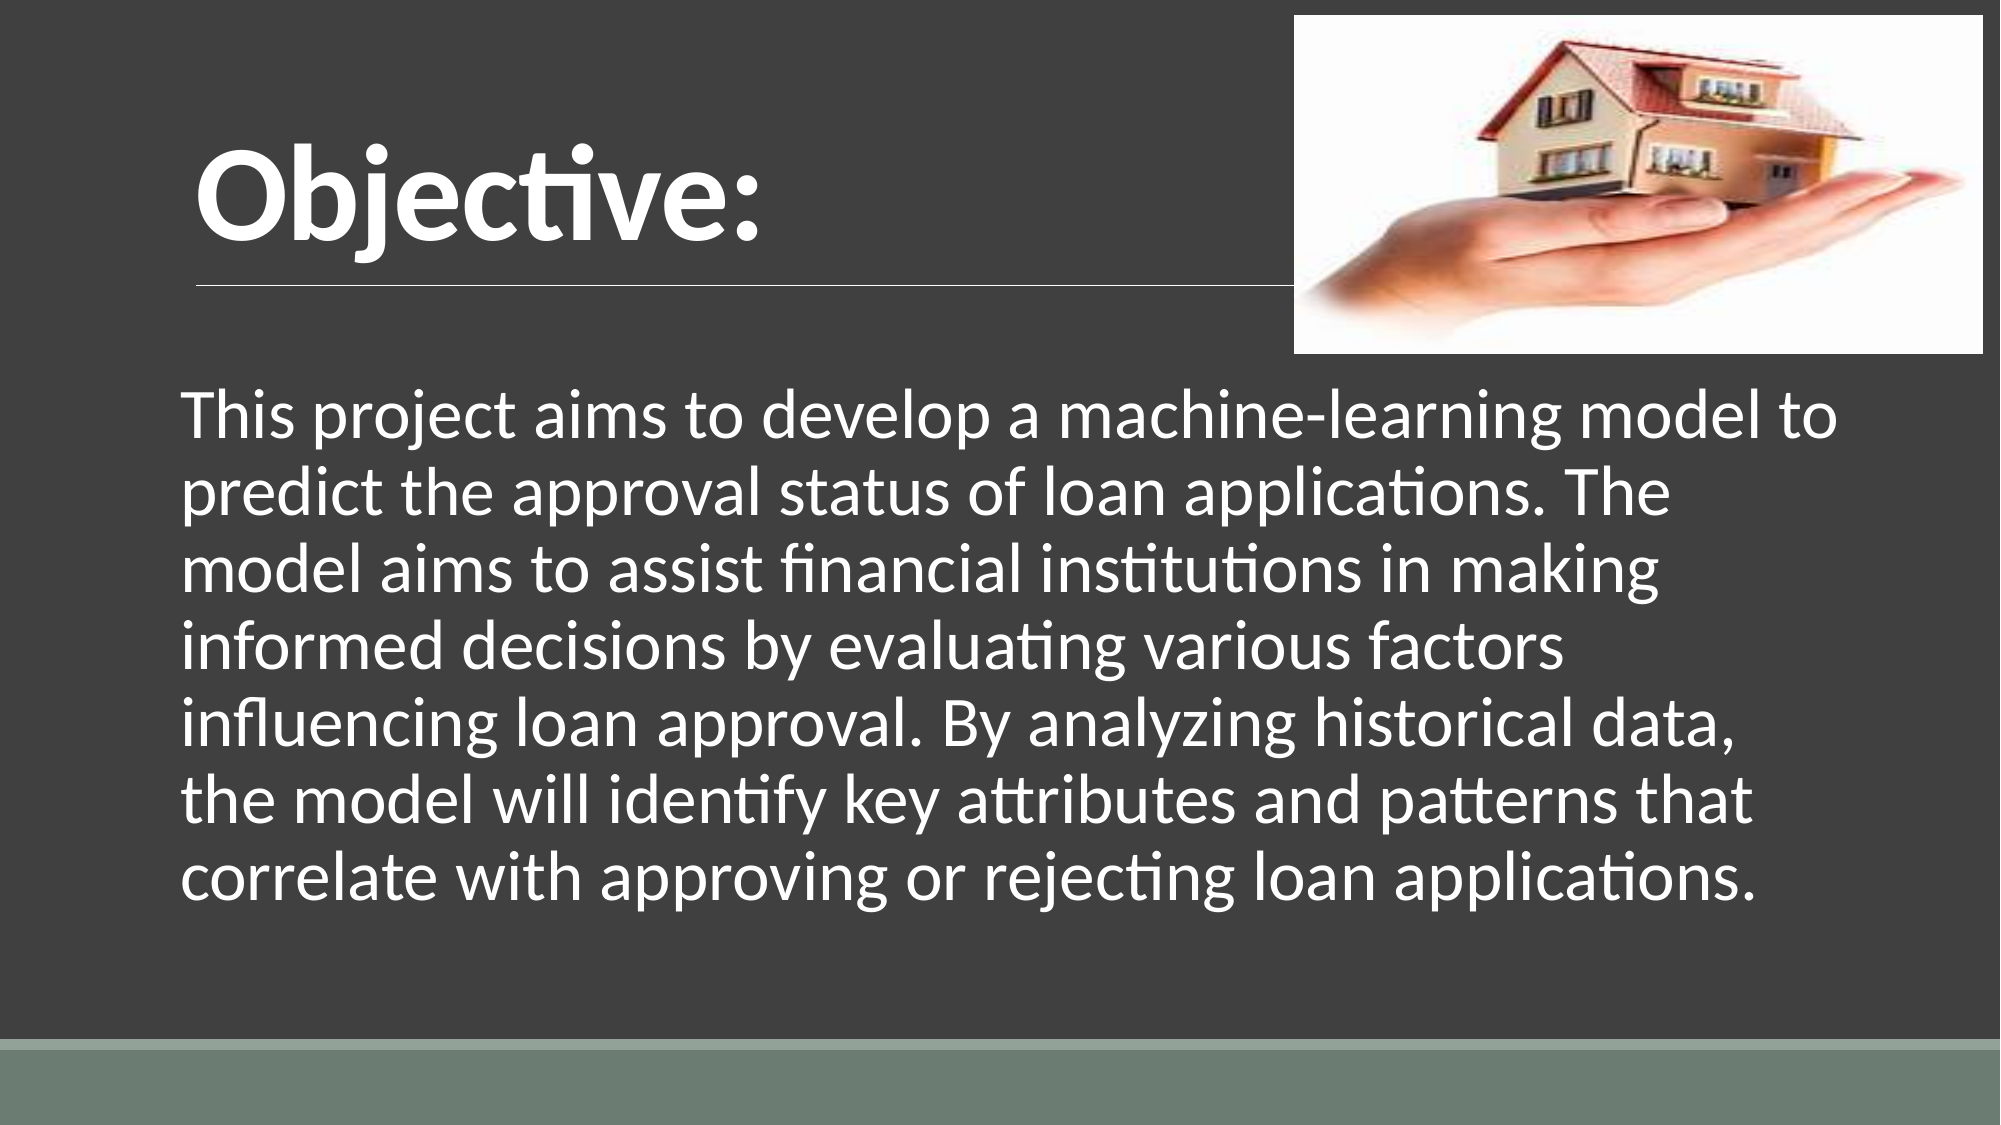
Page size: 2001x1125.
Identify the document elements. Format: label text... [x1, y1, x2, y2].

list This project aims to develop a machine-learning model to predict the approval status of loan applications. The model aims to assist financial institutions in making informed decisions by evaluating various factors influencing loan approval. By analyzing historical data, the model will identify key attributes and patterns that correlate with approving or rejecting loan applications. [180, 369, 1847, 933]
title Objective: [180, 67, 1291, 276]
picture [1293, 15, 1984, 355]
